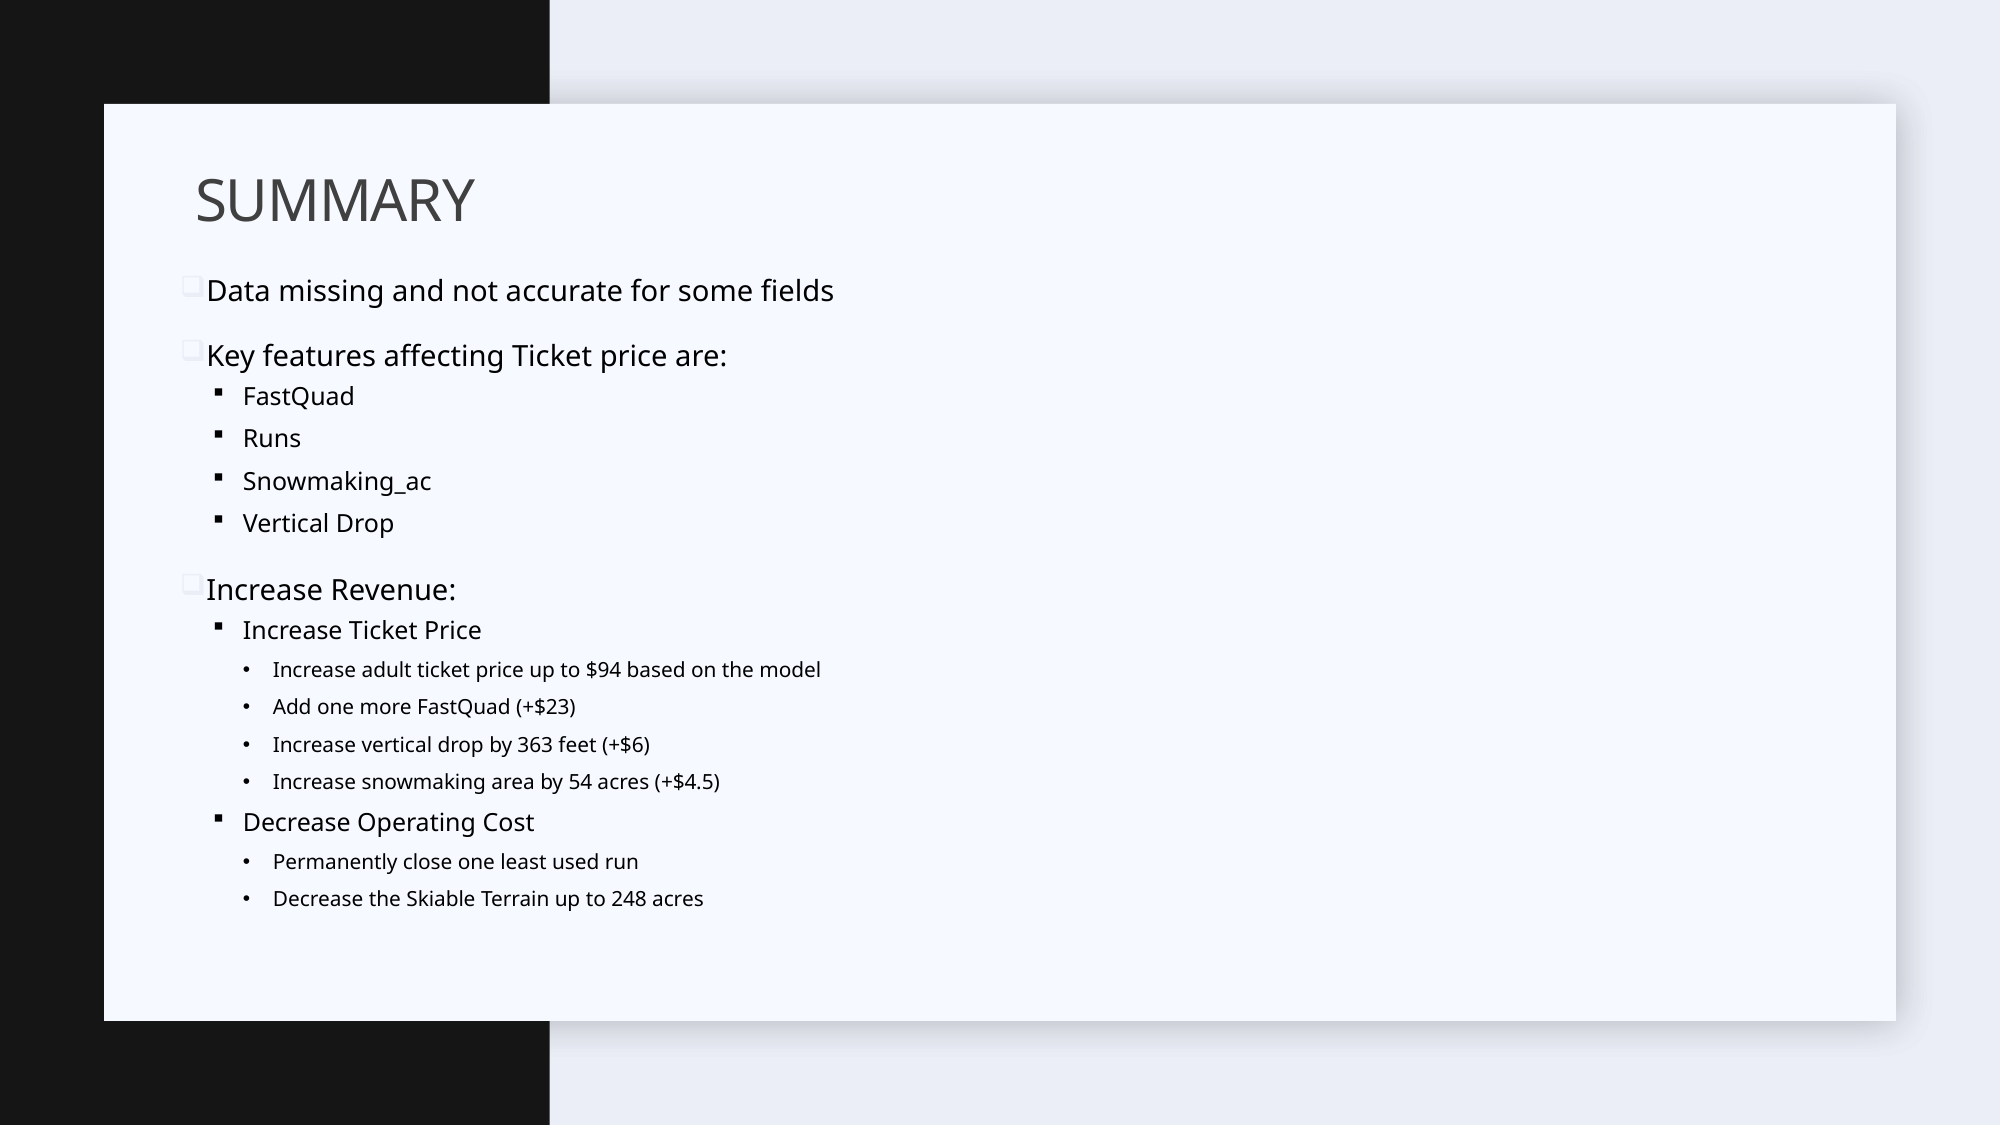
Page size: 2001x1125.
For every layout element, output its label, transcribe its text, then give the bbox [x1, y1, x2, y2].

list Data missing and not accurate for some fields Key features affecting Ticket price are: FastQuad Runs Snowmaking_ac Vertical Drop Increase Revenue: Increase Ticket Price Increase adult ticket price up to $94 based on the model Add one more FastQuad (+$23) Increase vertical drop by 363 feet (+$6) Increase snowmaking area by 54 acres (+$4.5) Decrease Operating Cost Permanently close one least used run Decrease the Skiable Terrain up to 248 acres [180, 265, 1830, 963]
title Summary [180, 154, 1830, 251]
